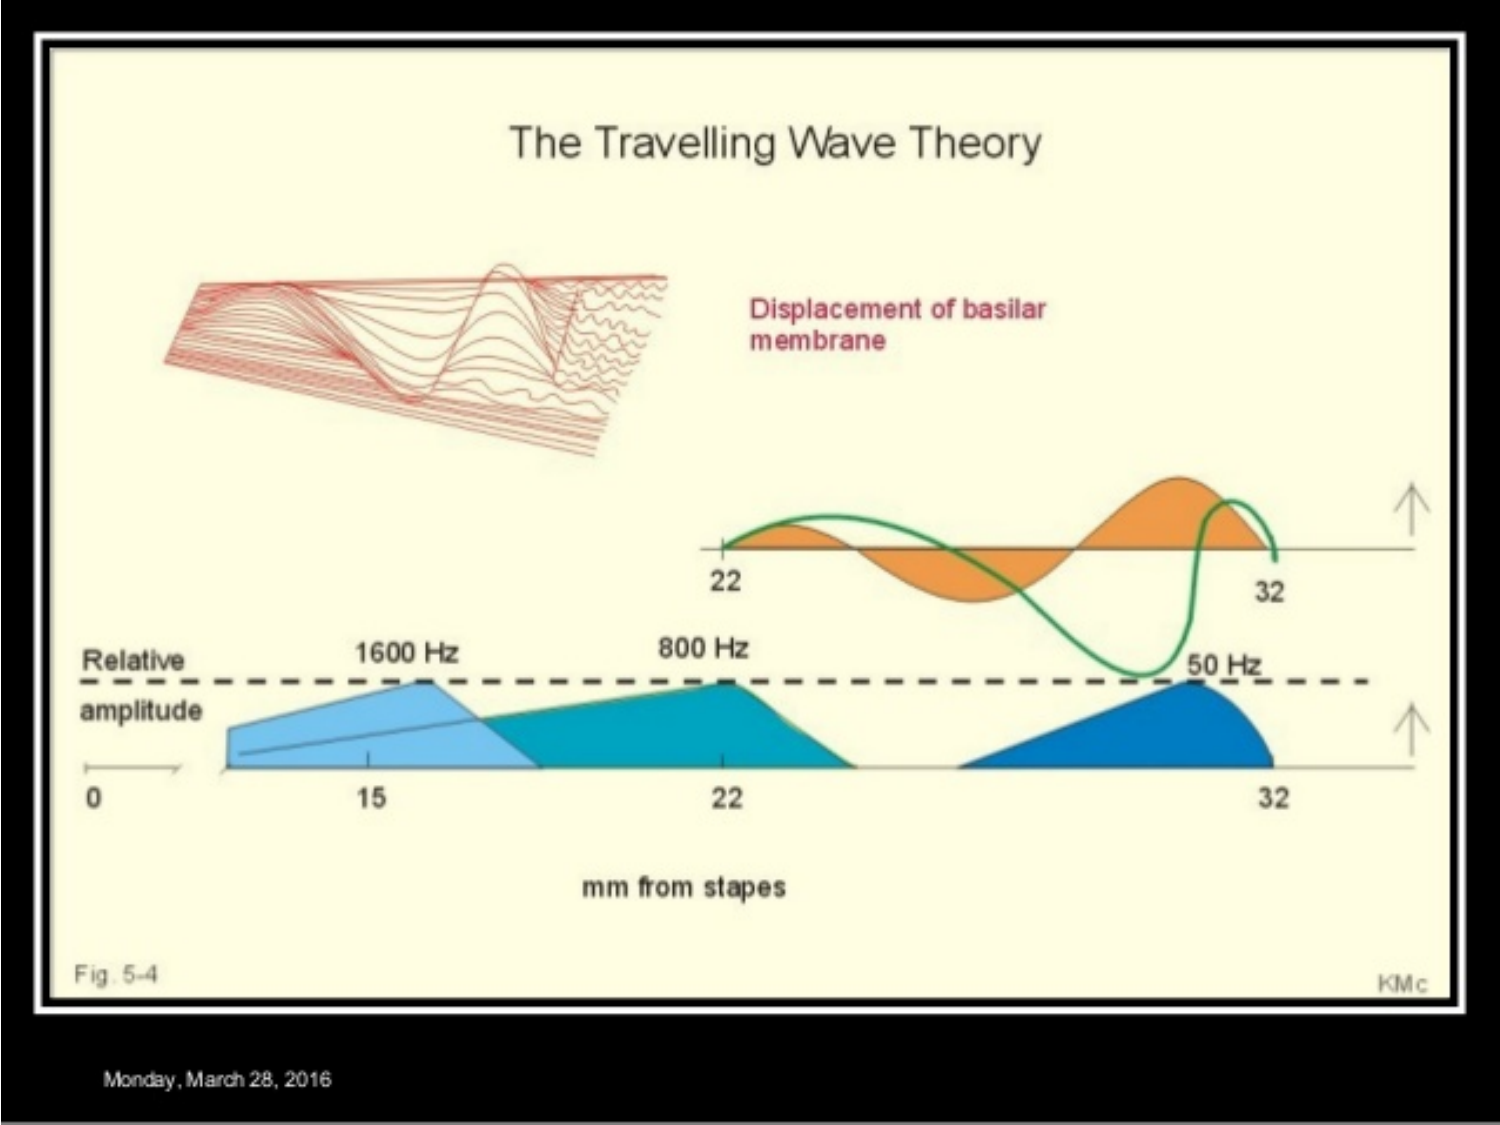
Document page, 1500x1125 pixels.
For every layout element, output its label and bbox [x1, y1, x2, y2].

list [1, 0, 1500, 1125]
